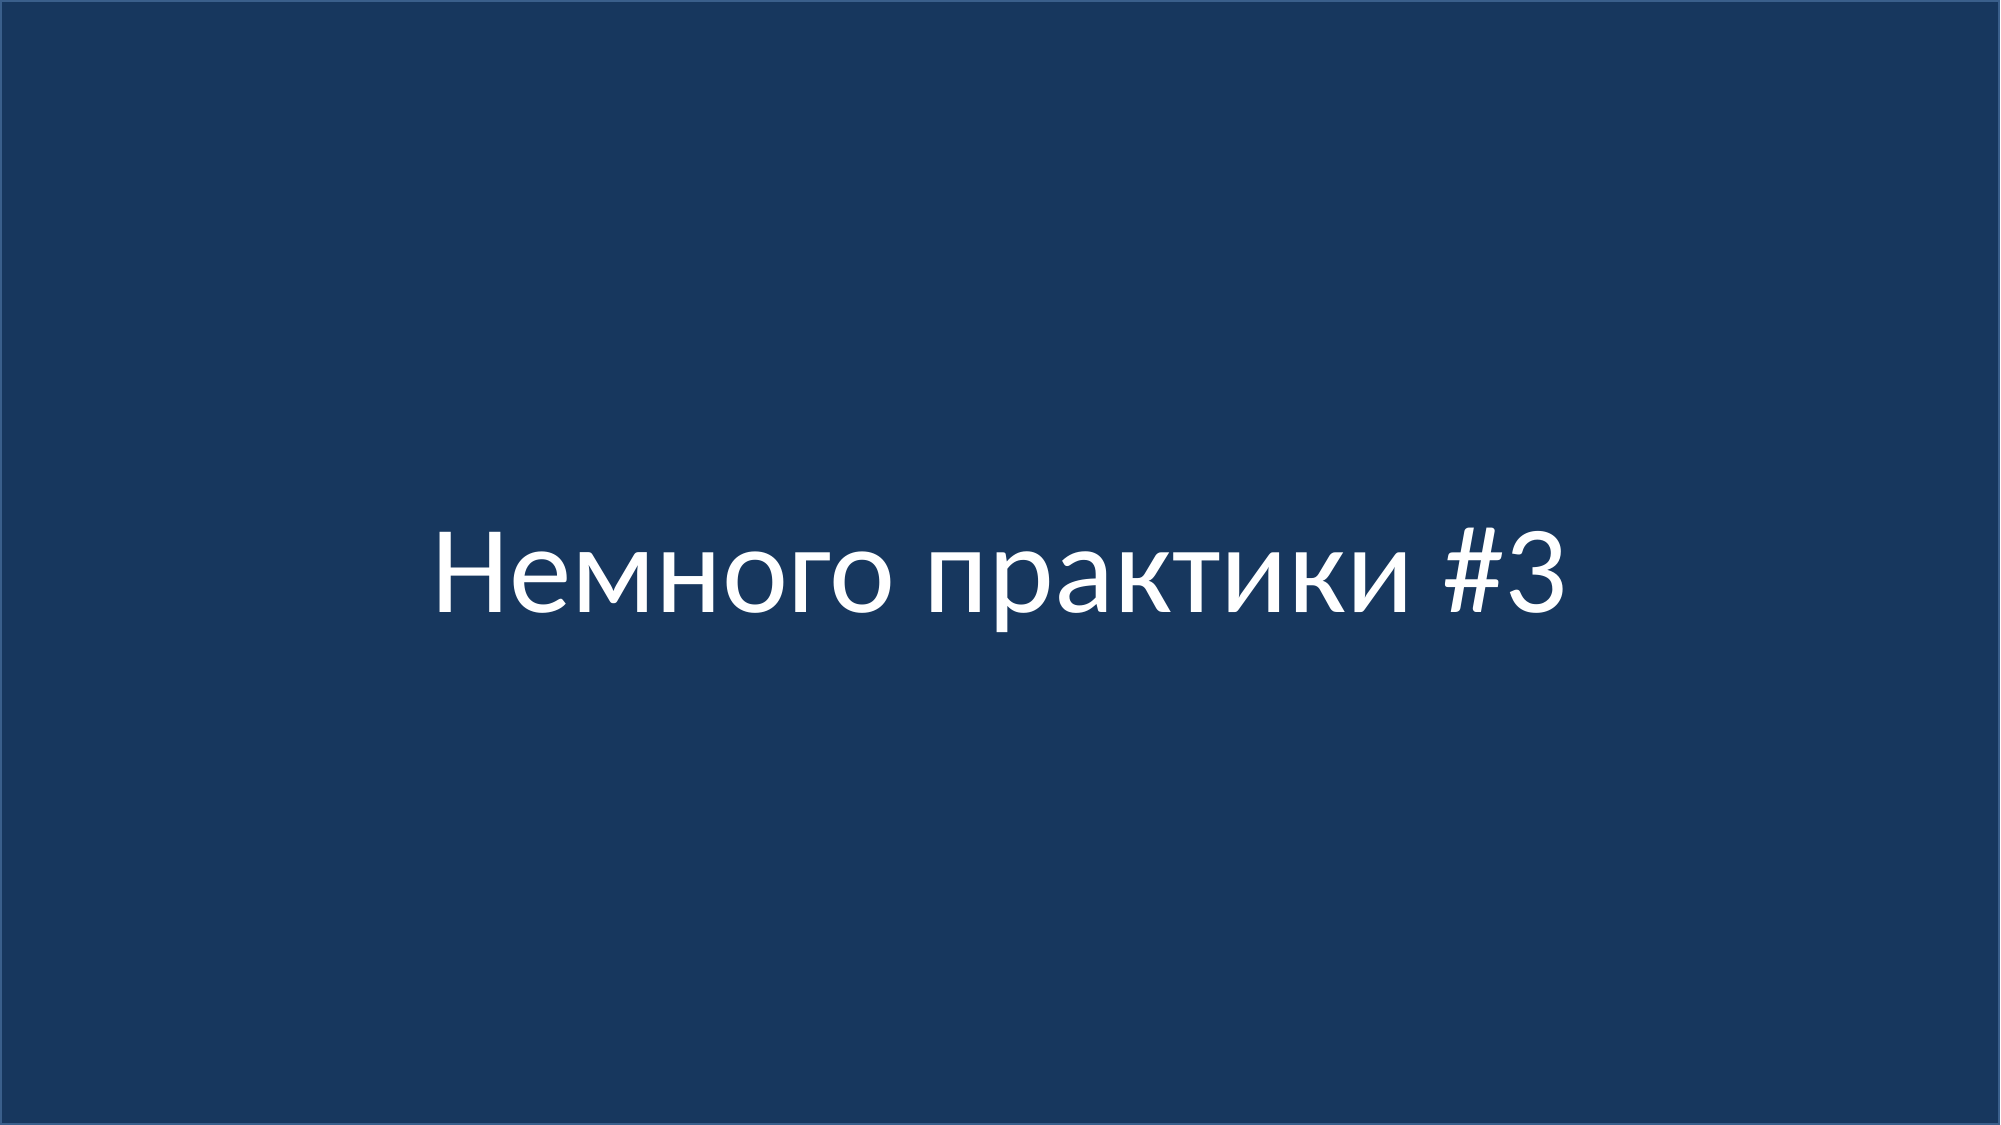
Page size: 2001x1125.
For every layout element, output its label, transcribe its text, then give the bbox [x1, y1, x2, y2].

text_box Немного практики #3 [0, 0, 2000, 1125]
